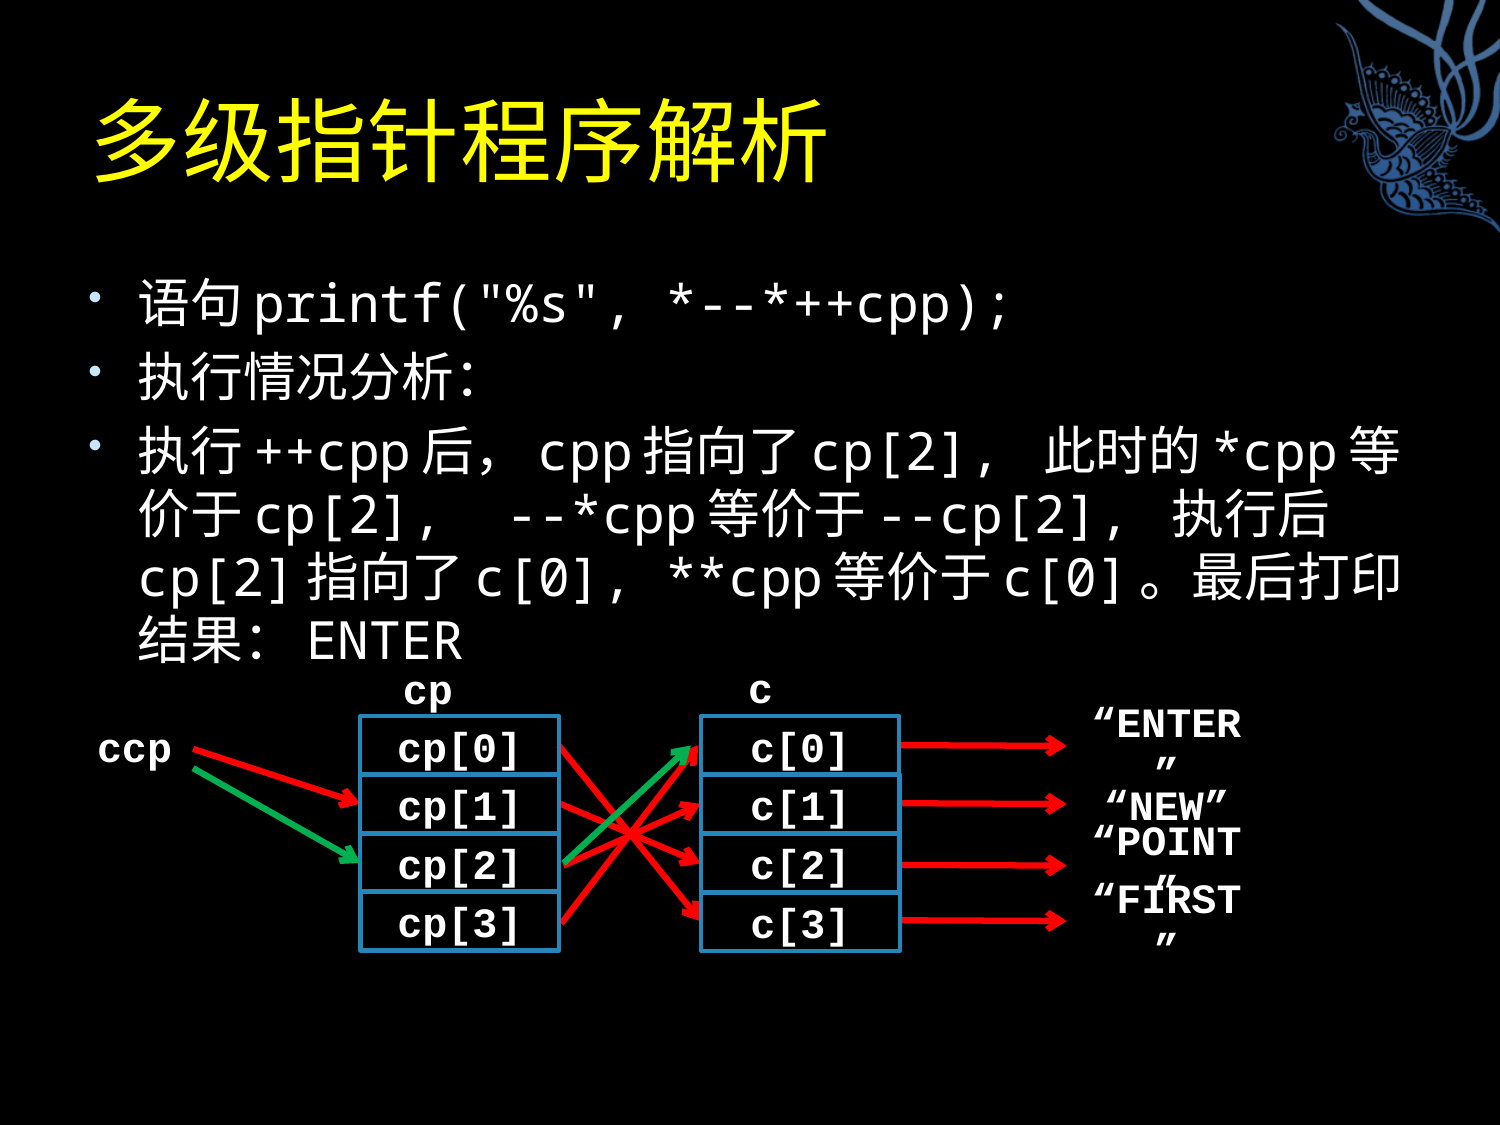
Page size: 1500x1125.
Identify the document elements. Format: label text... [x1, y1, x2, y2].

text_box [563, 744, 692, 864]
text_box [64, 656, 1267, 952]
list 语句printf("%s", *--*++cpp); 执行情况分析： 执行++cpp后，cpp指向了cp[2], 此时的*cpp等价于cp[2], --*cpp等价于--cp[2], 执行后cp[2]指向了c[0], **cpp等价于c[0]。最后打印结果：ENTER [75, 262, 1425, 681]
title 多级指针程序解析 [75, 45, 1351, 233]
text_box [192, 767, 361, 864]
